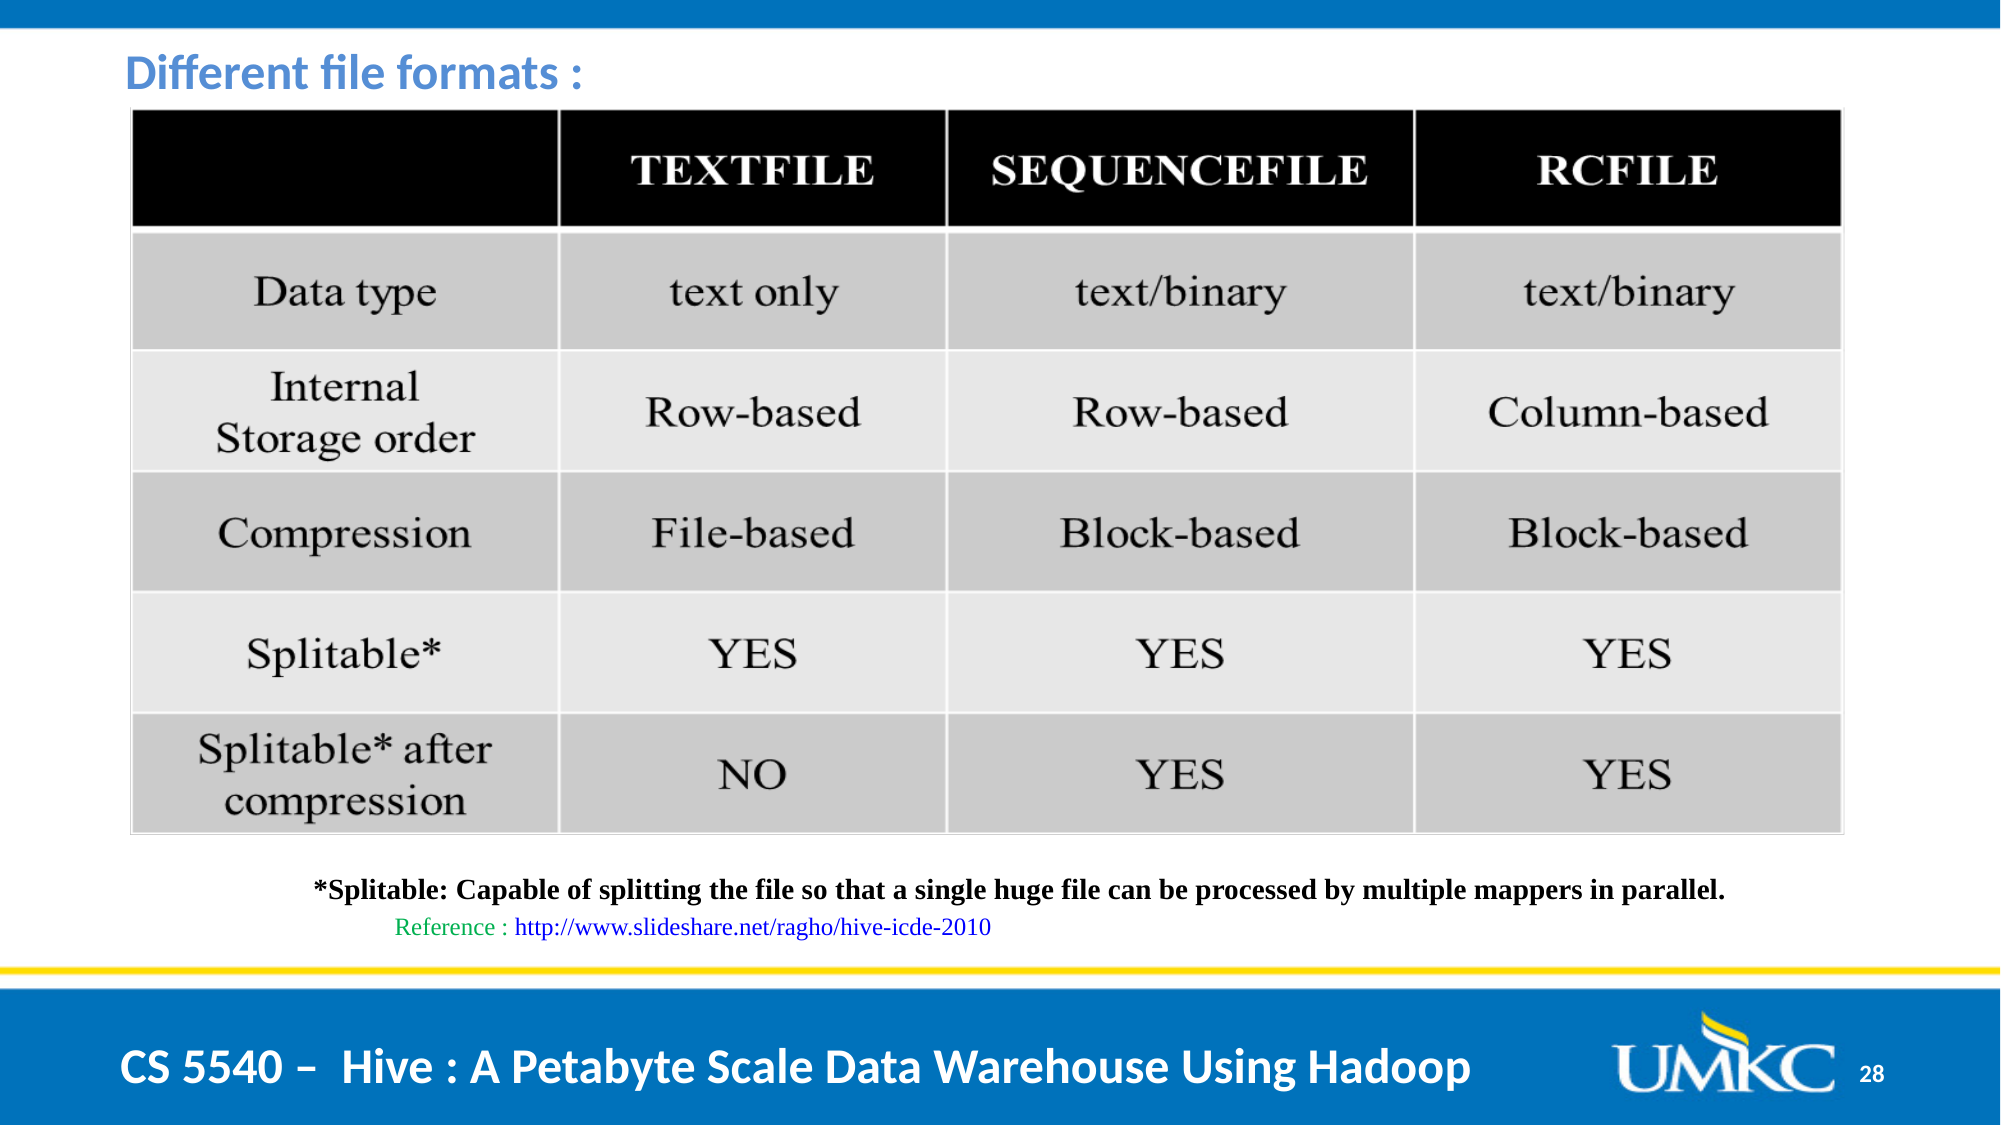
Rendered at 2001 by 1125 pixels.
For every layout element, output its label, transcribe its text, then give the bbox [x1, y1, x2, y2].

text_box Different file formats : [110, 32, 599, 107]
slide_number 28 [1433, 1042, 1900, 1103]
picture [0, 0, 2001, 1125]
footer CS 5540 – Hive : A Petabyte Scale Data Warehouse Using Hadoop [0, 1033, 1650, 1094]
text_box *Splitable: Capable of splitting the file so that a single huge file can be processed by multiple mappers in parallel. Reference : http://www.slideshare.net/ragho/hive-icde-2010 [298, 862, 2000, 988]
